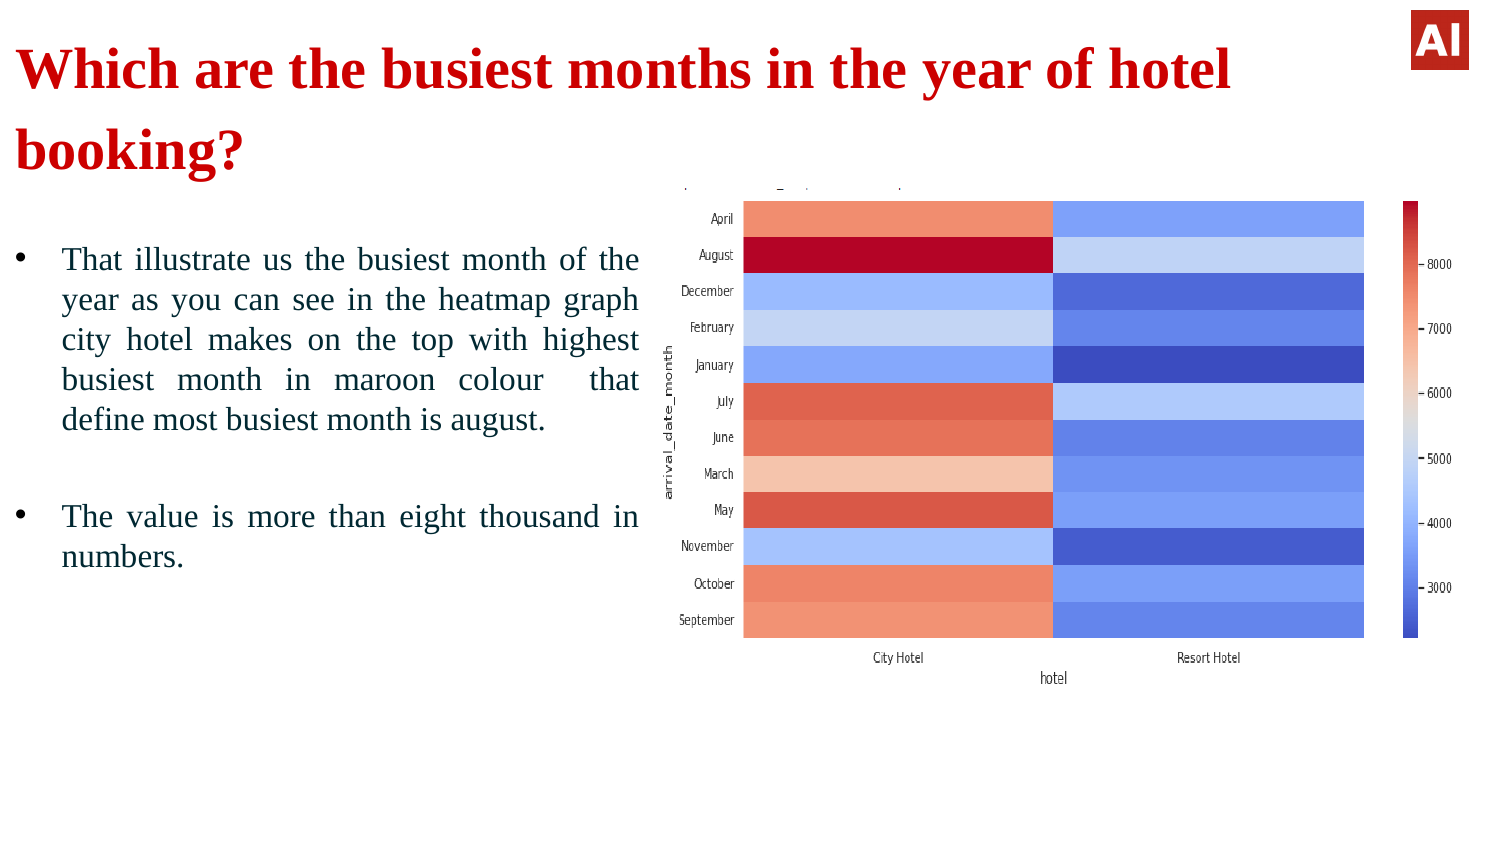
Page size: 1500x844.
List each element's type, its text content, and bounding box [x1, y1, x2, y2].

title Which are the busiest months in the year of hotel booking? [0, 5, 1403, 194]
picture [1411, 10, 1469, 70]
text_box That illustrate us the busiest month of the year as you can see in the heatmap graph city hotel makes on the top with highest busiest month in maroon colour that define most busiest month is august. [0, 229, 649, 445]
text_box The value is more than eight thousand in numbers. [0, 486, 649, 582]
picture [654, 188, 1500, 706]
